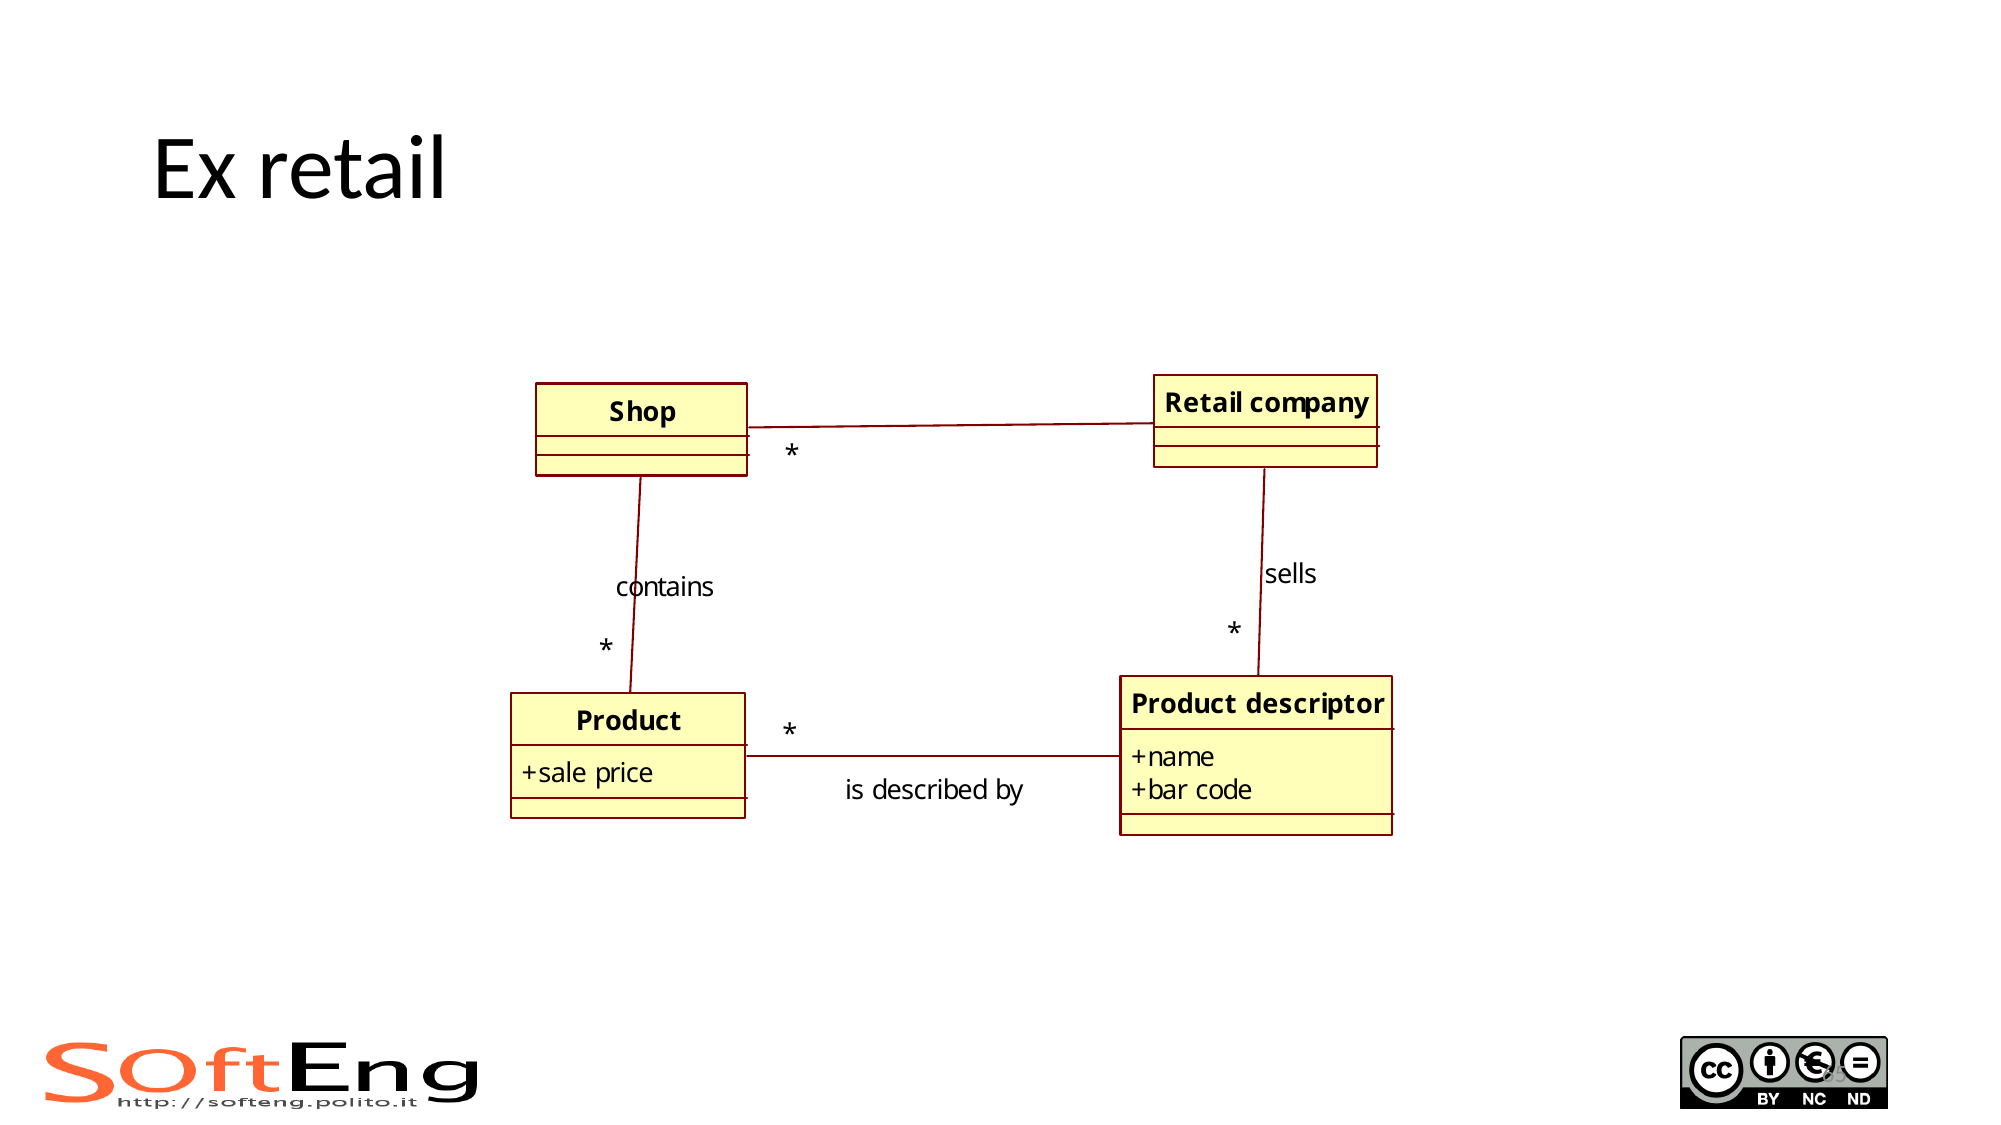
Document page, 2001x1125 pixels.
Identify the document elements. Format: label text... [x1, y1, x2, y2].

picture [37, 1026, 488, 1119]
title Ex retail [137, 59, 1863, 278]
slide_number 65 [1412, 1042, 1863, 1103]
picture [1680, 1036, 1888, 1109]
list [469, 333, 1436, 880]
